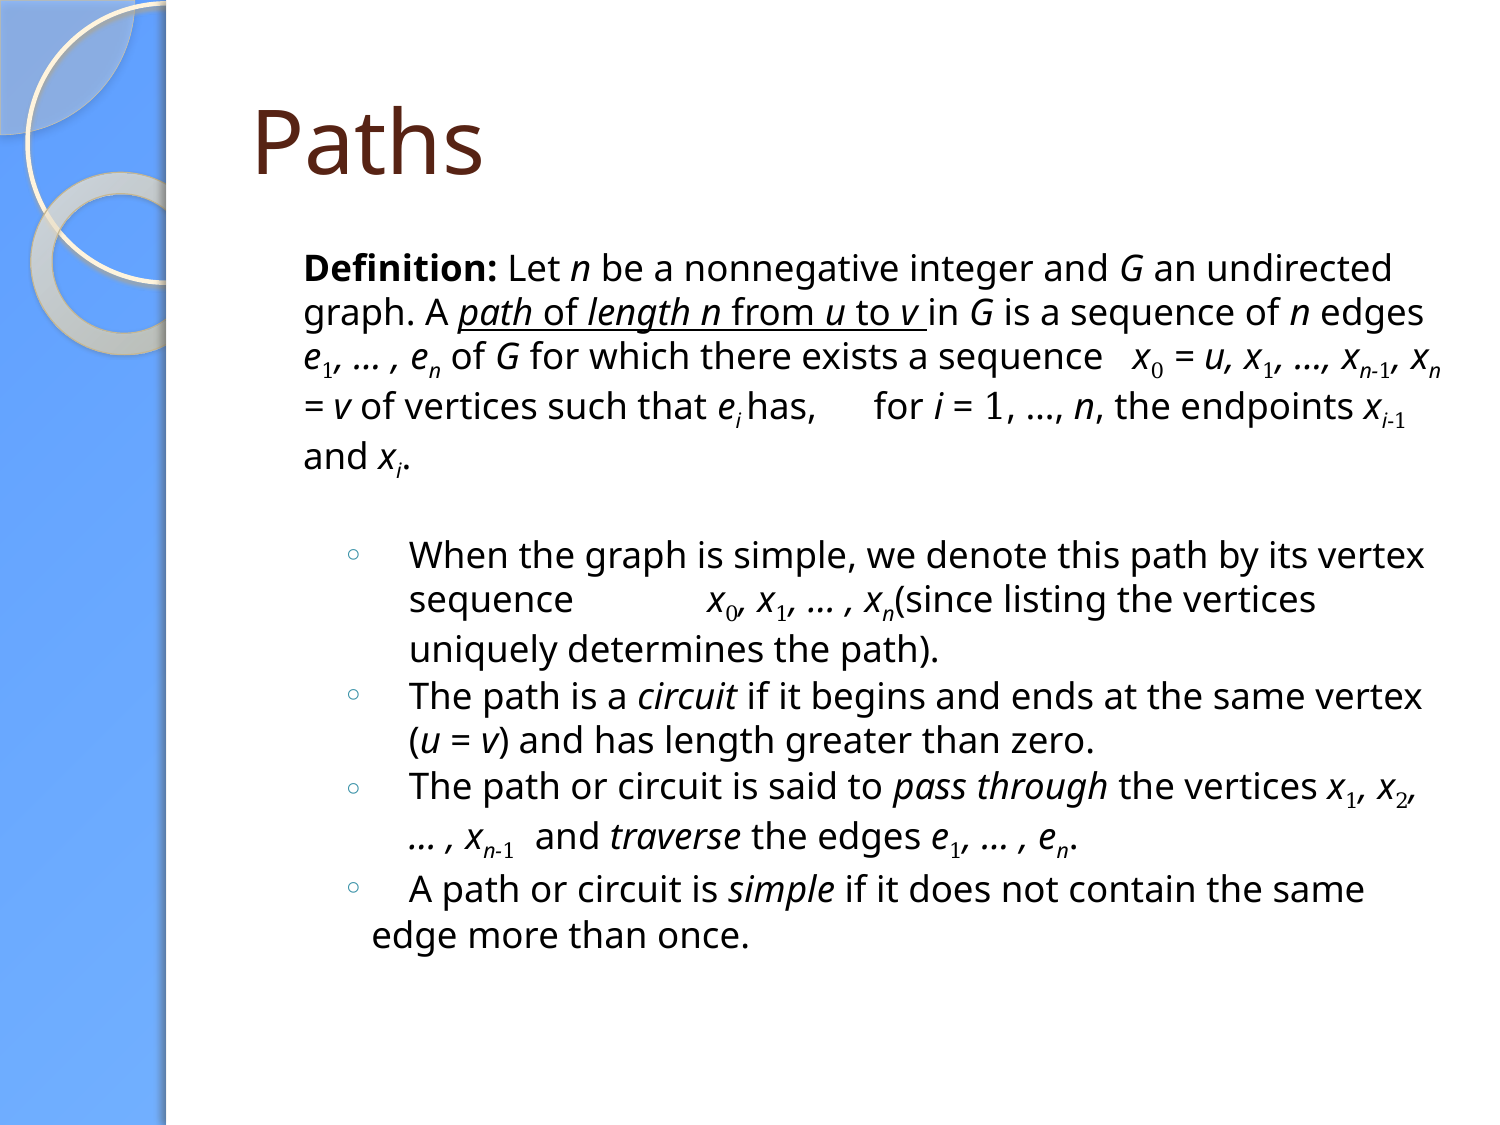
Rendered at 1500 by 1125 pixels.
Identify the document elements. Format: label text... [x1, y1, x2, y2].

list Definition: Let n be a nonnegative integer and G an undirected graph. A path of length n from u to v in G is a sequence of n edges e1, … , en of G for which there exists a sequence x0 = u, x1, …, xn-1, xn = v of vertices such that ei has, for i = 1, …, n, the endpoints xi-1 and xi. When the graph is simple, we denote this path by its vertex sequence x0, x1, … , xn(since listing the vertices uniquely determines the path). The path is a circuit if it begins and ends at the same vertex (u = v) and has length greater than zero. The path or circuit is said to pass through the vertices x1, x2, … , xn-1 and traverse the edges e1, … , en. A path or circuit is simple if it does not contain the same edge more than once. [235, 237, 1466, 1025]
title Paths [235, 45, 1466, 233]
